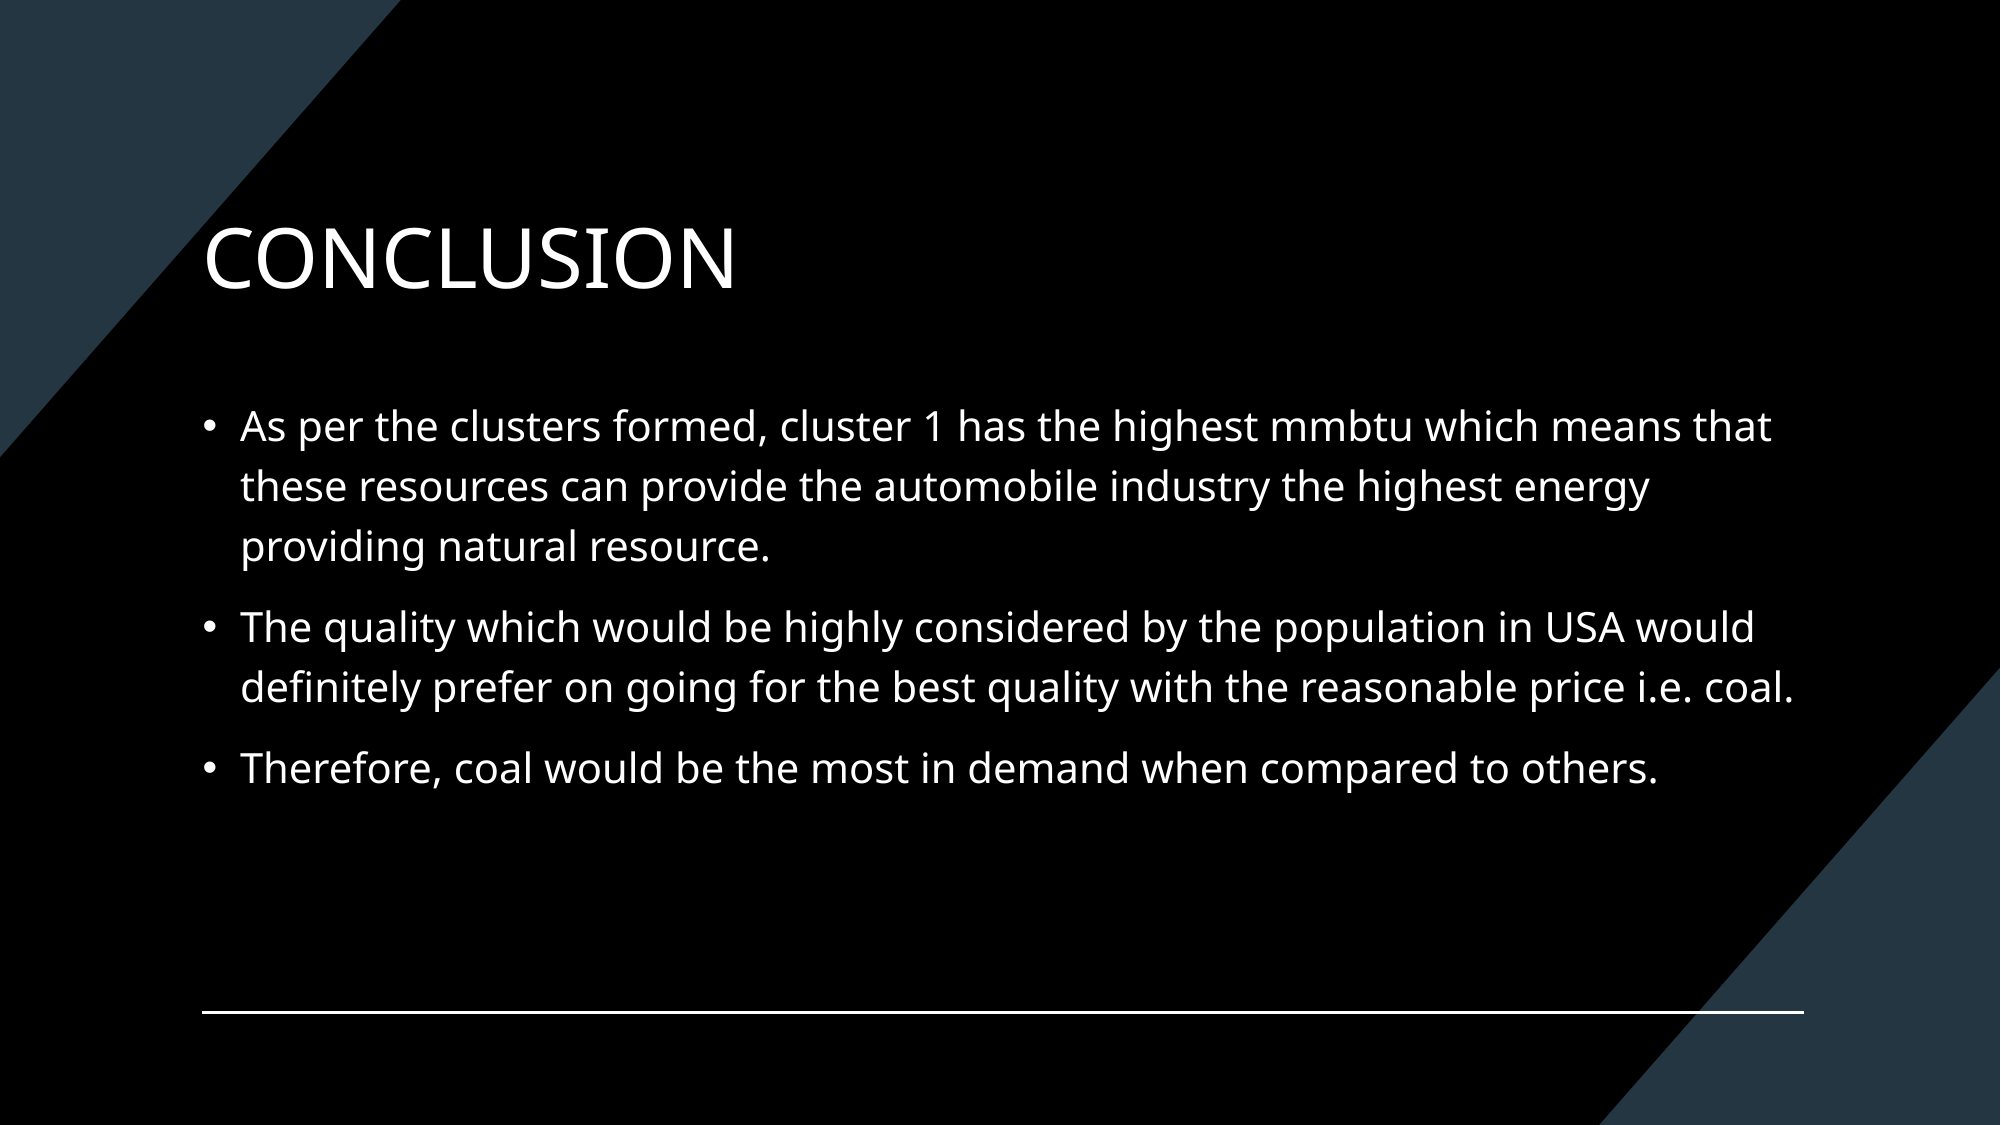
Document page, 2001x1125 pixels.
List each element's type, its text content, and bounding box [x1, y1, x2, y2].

title CONCLUSION [187, 143, 1813, 367]
list As per the clusters formed, cluster 1 has the highest mmbtu which means that these resources can provide the automobile industry the highest energy providing natural resource. The quality which would be highly considered by the population in USA would definitely prefer on going for the best quality with the reasonable price i.e. coal. Therefore, coal would be the most in demand when compared to others. [187, 382, 1813, 968]
